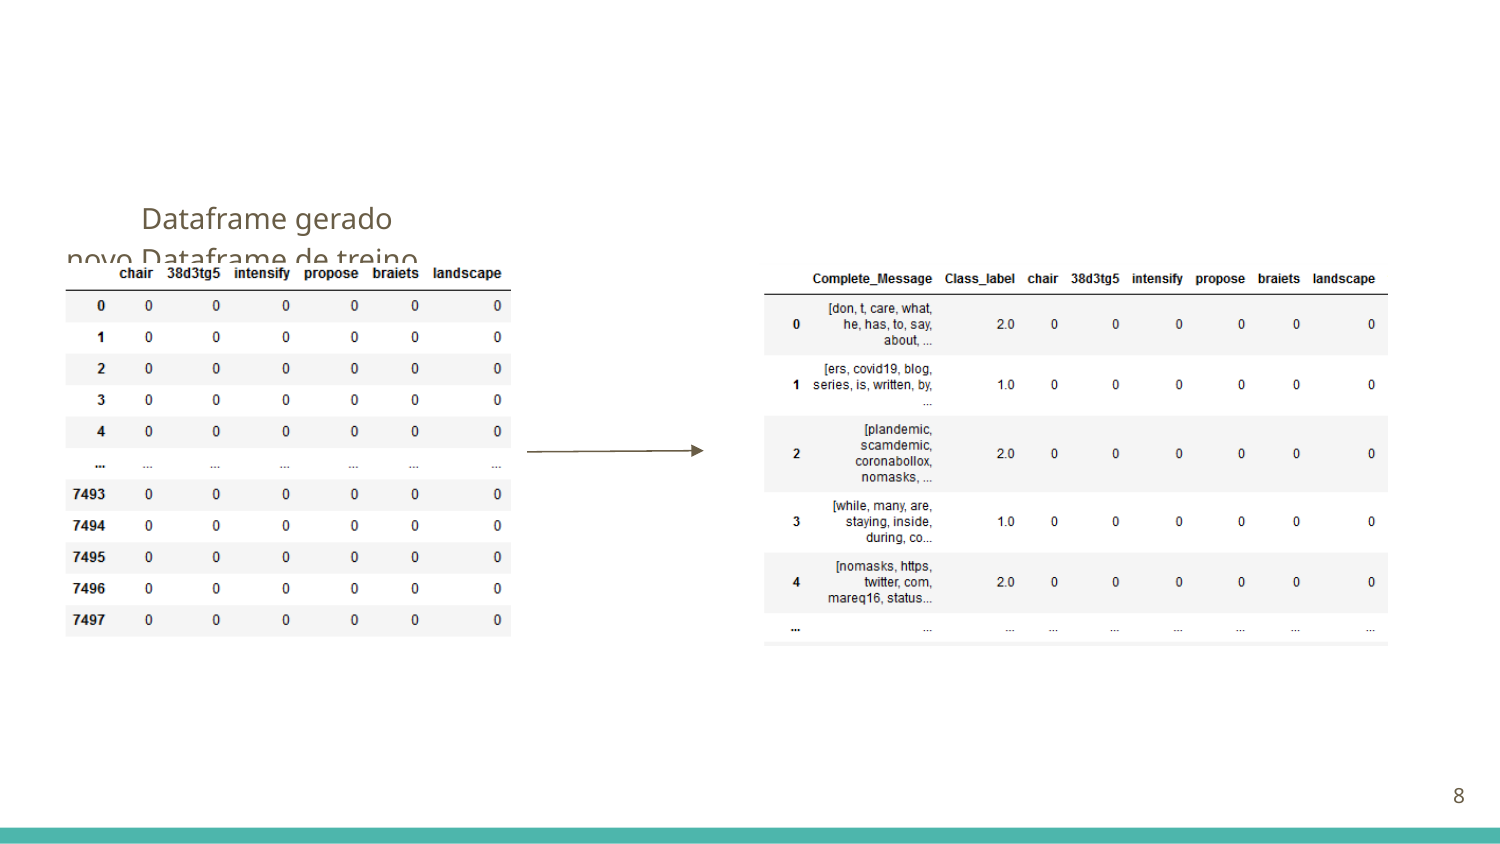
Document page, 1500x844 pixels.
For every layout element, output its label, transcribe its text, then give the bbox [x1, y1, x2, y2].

list Dataframe gerado novo Dataframe de treino [51, 180, 1449, 723]
picture [759, 263, 1389, 646]
slide_number ‹#› [1389, 764, 1480, 830]
picture [59, 263, 511, 640]
